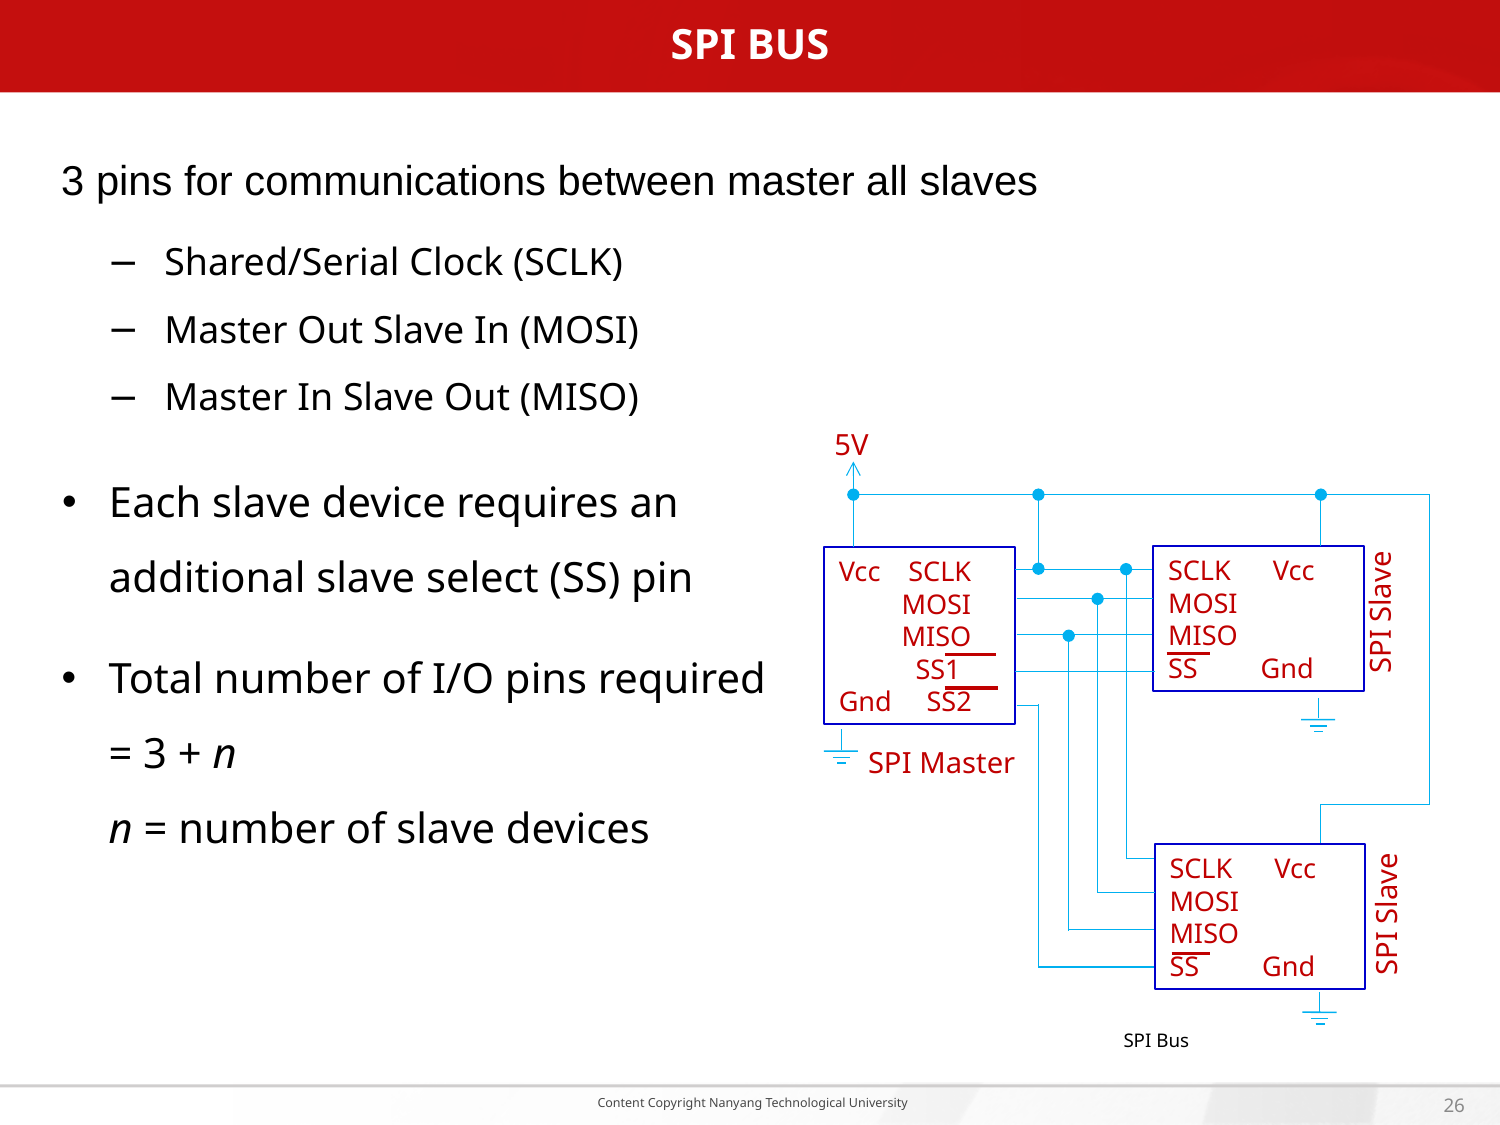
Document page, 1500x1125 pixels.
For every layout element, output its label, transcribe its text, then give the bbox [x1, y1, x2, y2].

title SPI Bus [0, 0, 1500, 93]
text_box Total number of I/O pins required = 3 + n n = number of slave devices [46, 619, 797, 860]
text_box Each slave device requires an additional slave select (SS) pin [47, 443, 793, 609]
list 3 pins for communications between master all slaves [46, 121, 1430, 253]
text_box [819, 418, 1430, 1025]
picture [0, 1088, 1500, 1125]
text_box Shared/Serial Clock (SCLK) Master Out Slave In (MOSI) Master In Slave Out (MISO) [46, 208, 1417, 426]
text_box SPI Bus [834, 1021, 1478, 1059]
